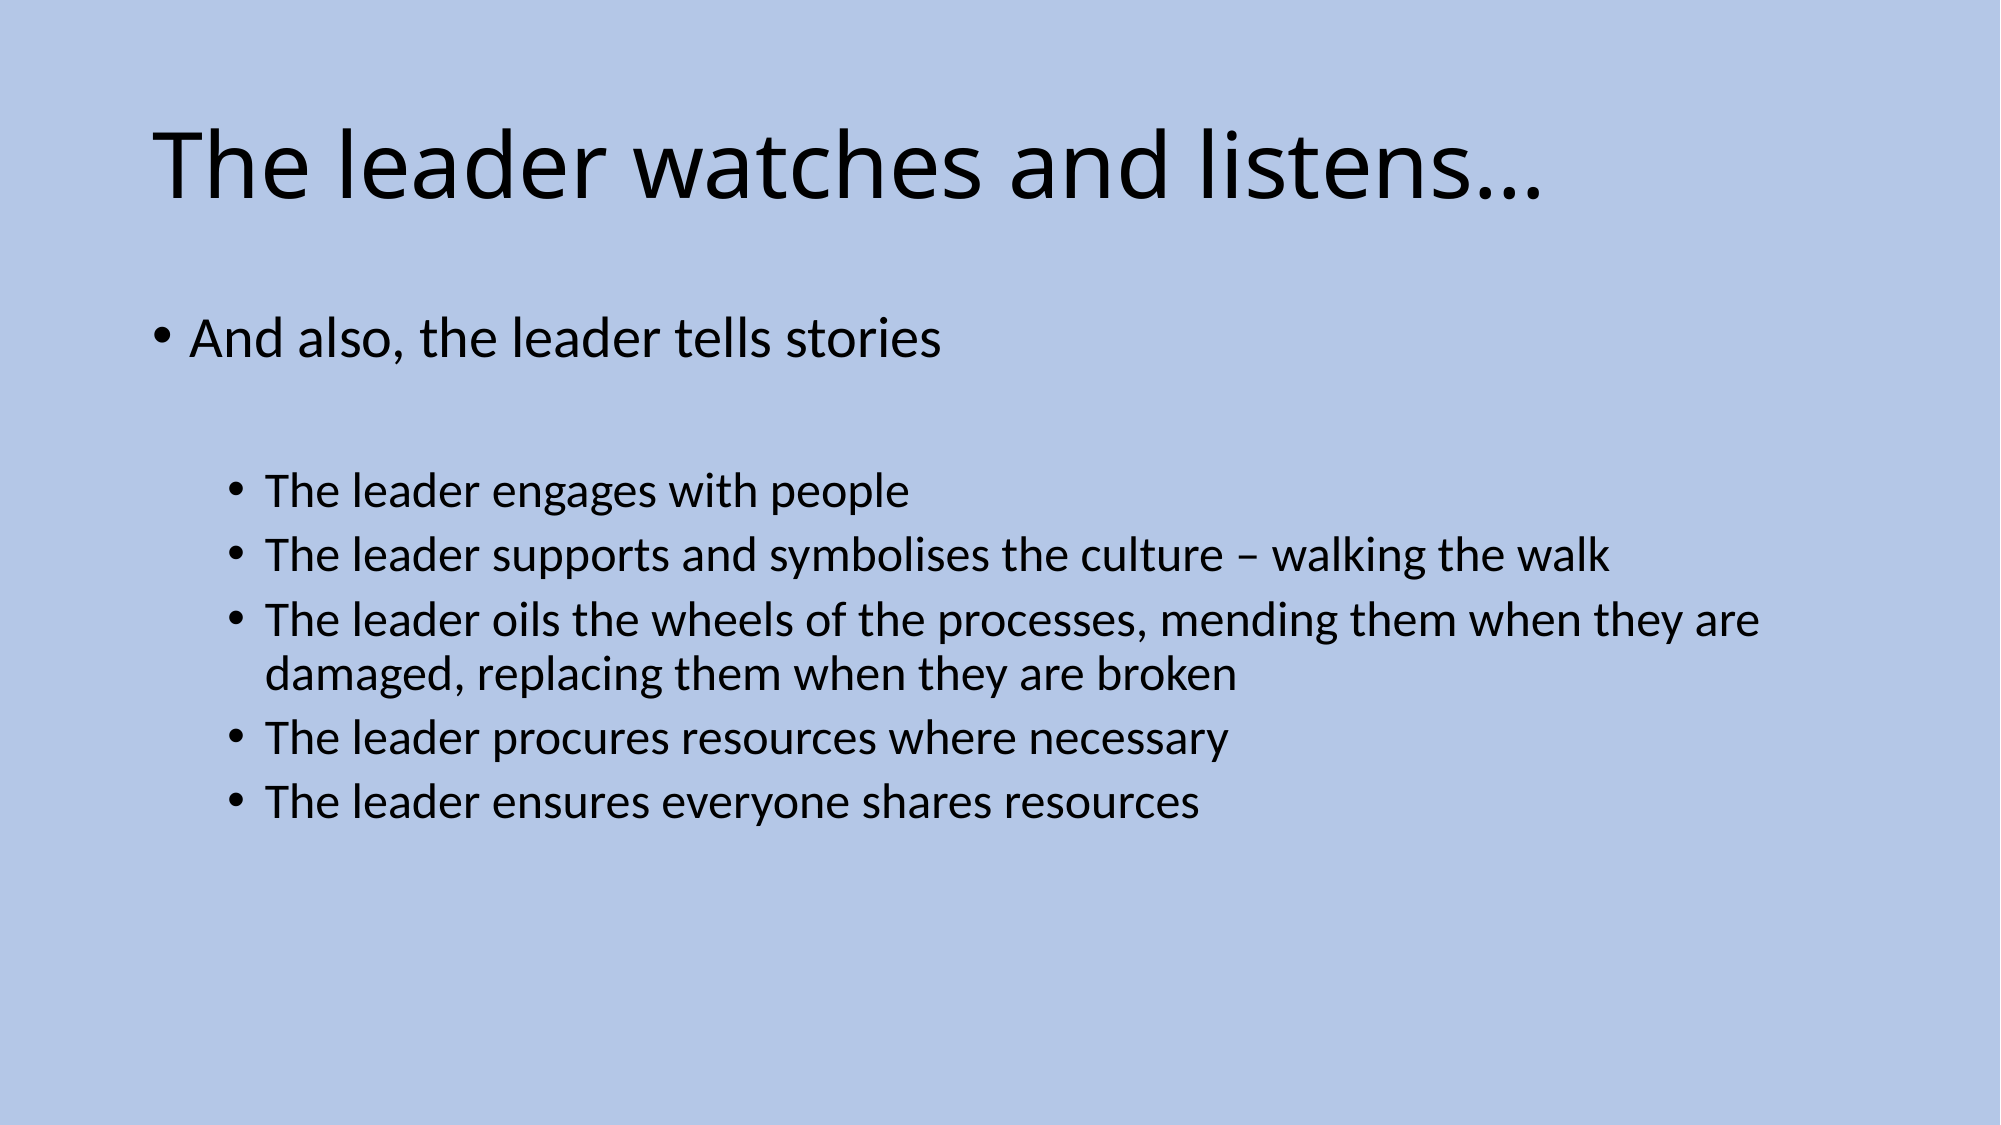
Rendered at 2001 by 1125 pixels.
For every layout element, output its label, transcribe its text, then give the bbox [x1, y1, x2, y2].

list And also, the leader tells stories The leader engages with people The leader supports and symbolises the culture – walking the walk The leader oils the wheels of the processes, mending them when they are damaged, replacing them when they are broken The leader procures resources where necessary The leader ensures everyone shares resources [137, 299, 1863, 1014]
title The leader watches and listens… [137, 59, 1863, 278]
